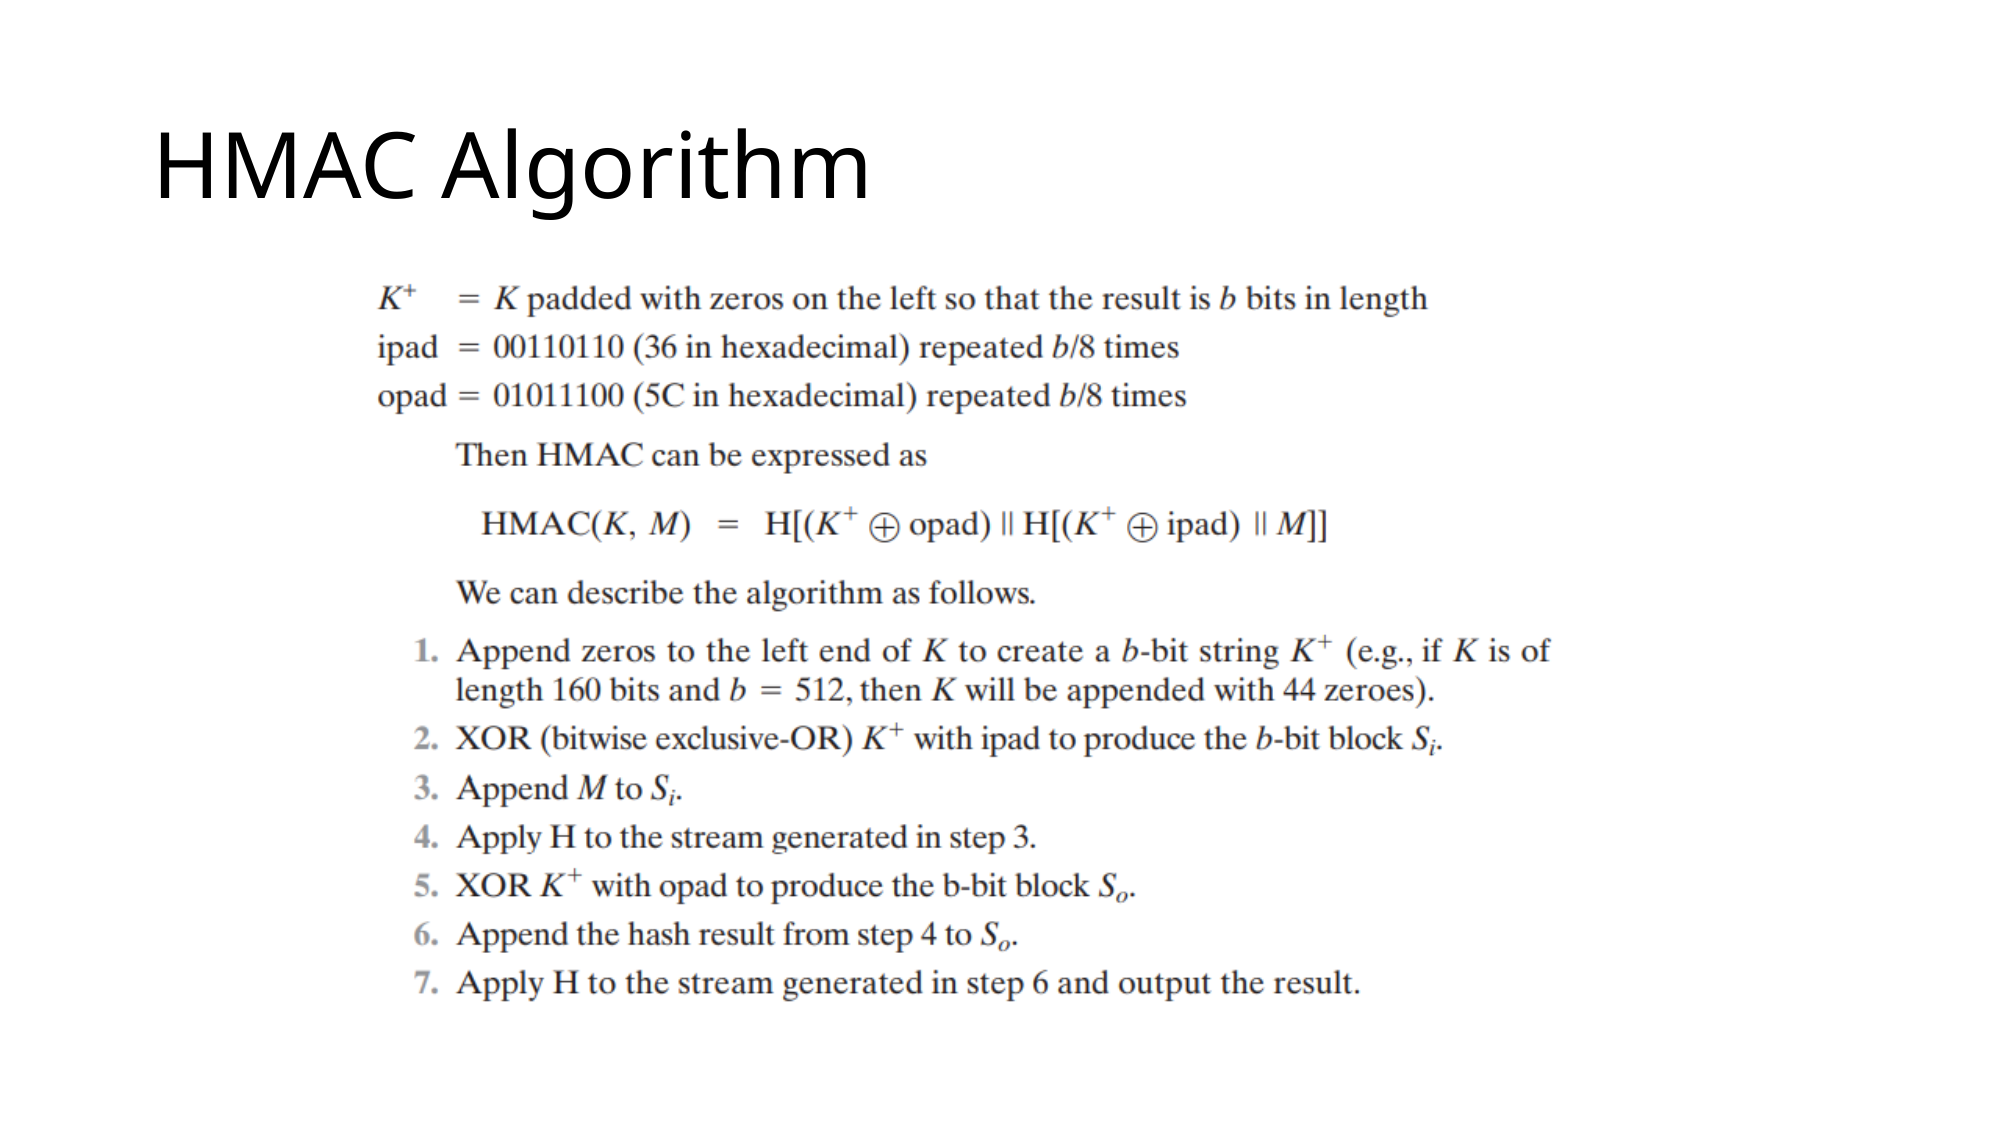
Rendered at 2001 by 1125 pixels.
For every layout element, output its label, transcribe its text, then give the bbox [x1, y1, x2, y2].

picture [363, 264, 1581, 1014]
title HMAC Algorithm [137, 59, 1863, 278]
